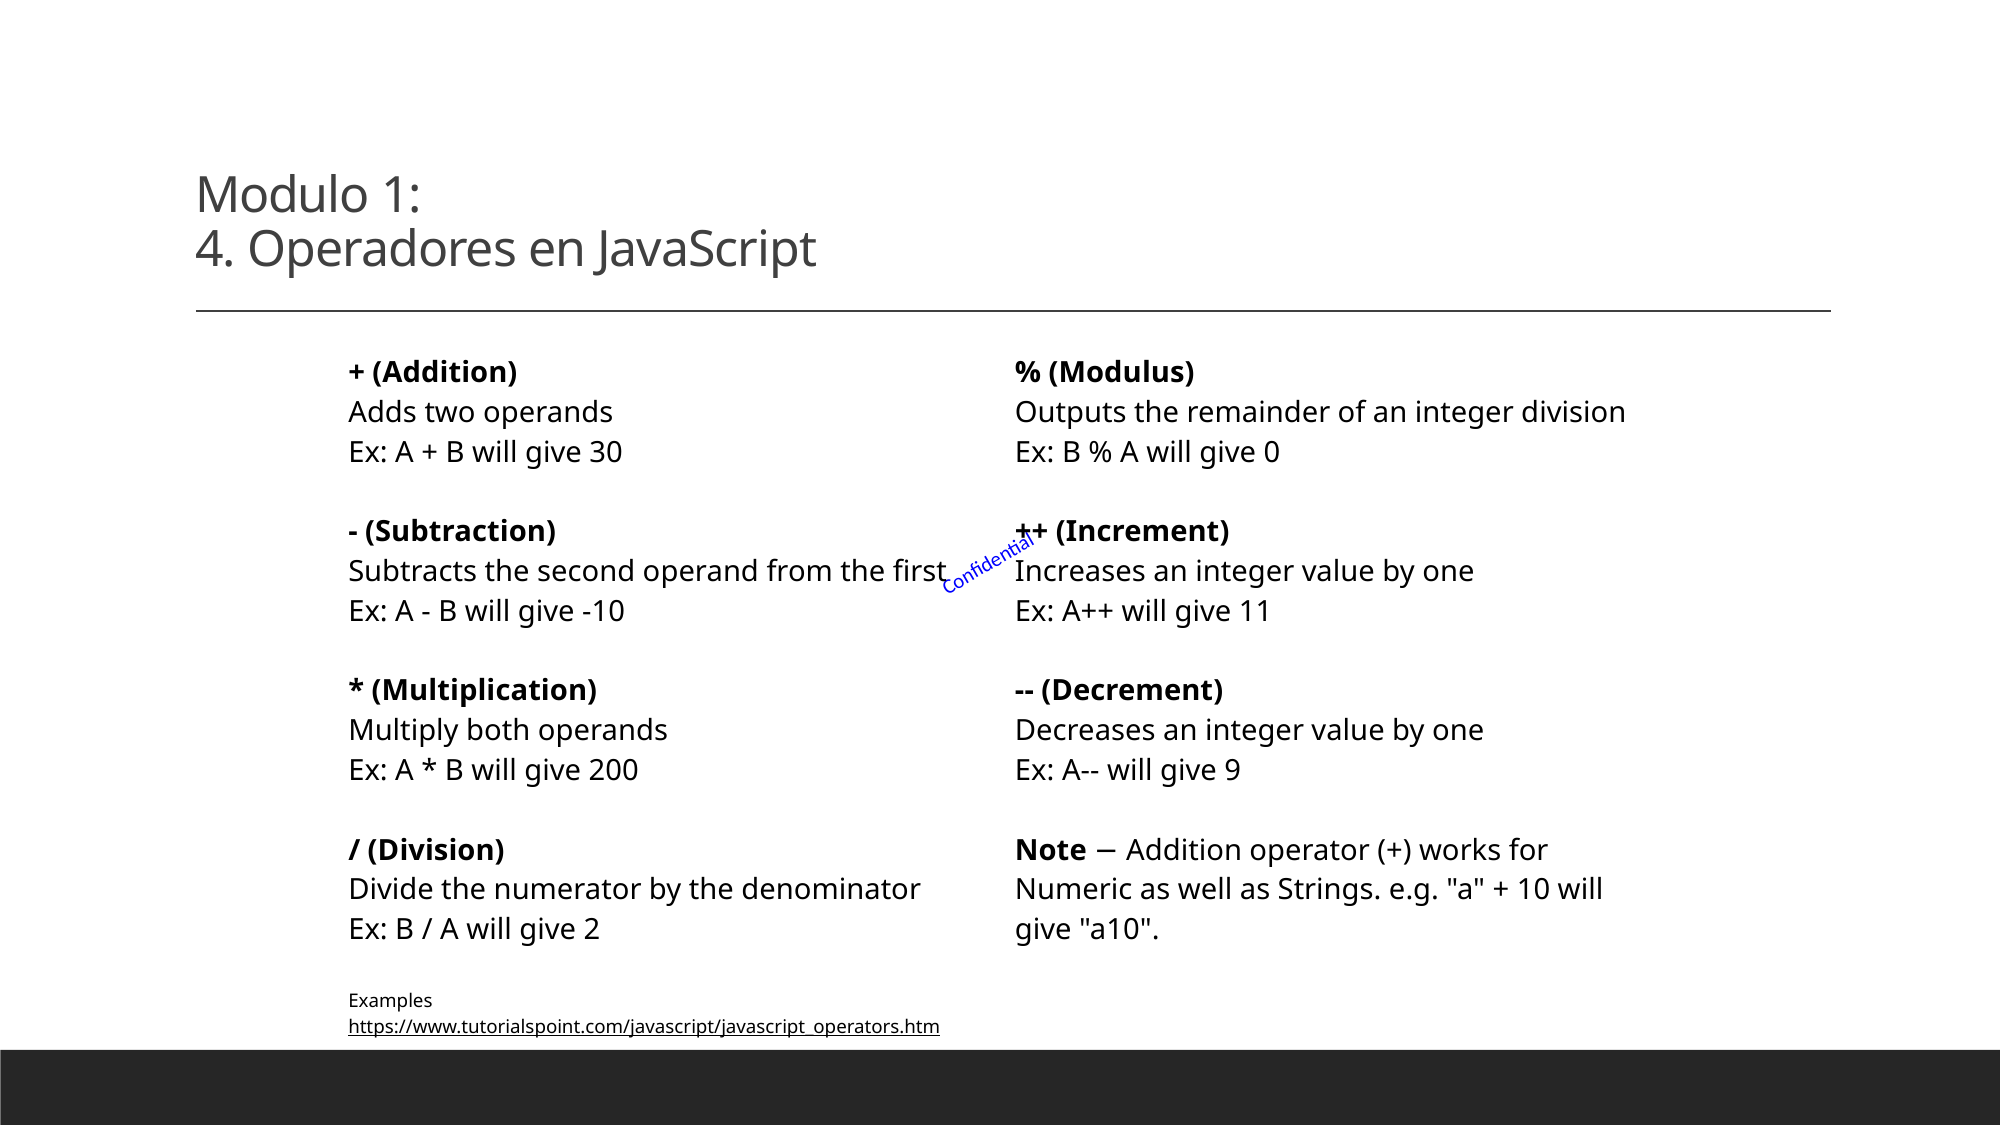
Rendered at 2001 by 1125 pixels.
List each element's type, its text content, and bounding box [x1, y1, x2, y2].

title Modulo 1: 4. Operadores en JavaScript [180, 47, 1830, 285]
table_header + (Addition) Adds two operands Ex: A + B will give 30 - (Subtraction) Subtracts the second operand from the first Ex: A - B will give -10 * (Multiplication) Multiply both operands Ex: A * B will give 200 / (Division) Divide the numerator by the denominator Ex: B / A will give 2 Examples https://www.tutorialspoint.com/javascript/javascript_operators.htm [333, 344, 1000, 1046]
table_header % (Modulus) Outputs the remainder of an integer division Ex: B % A will give 0 ++ (Increment) Increases an integer value by one Ex: A++ will give 11 -- (Decrement) Decreases an integer value by one Ex: A-- will give 9 Note − Addition operator (+) works for Numeric as well as Strings. e.g. "a" + 10 will give "a10". [1000, 344, 1667, 1046]
